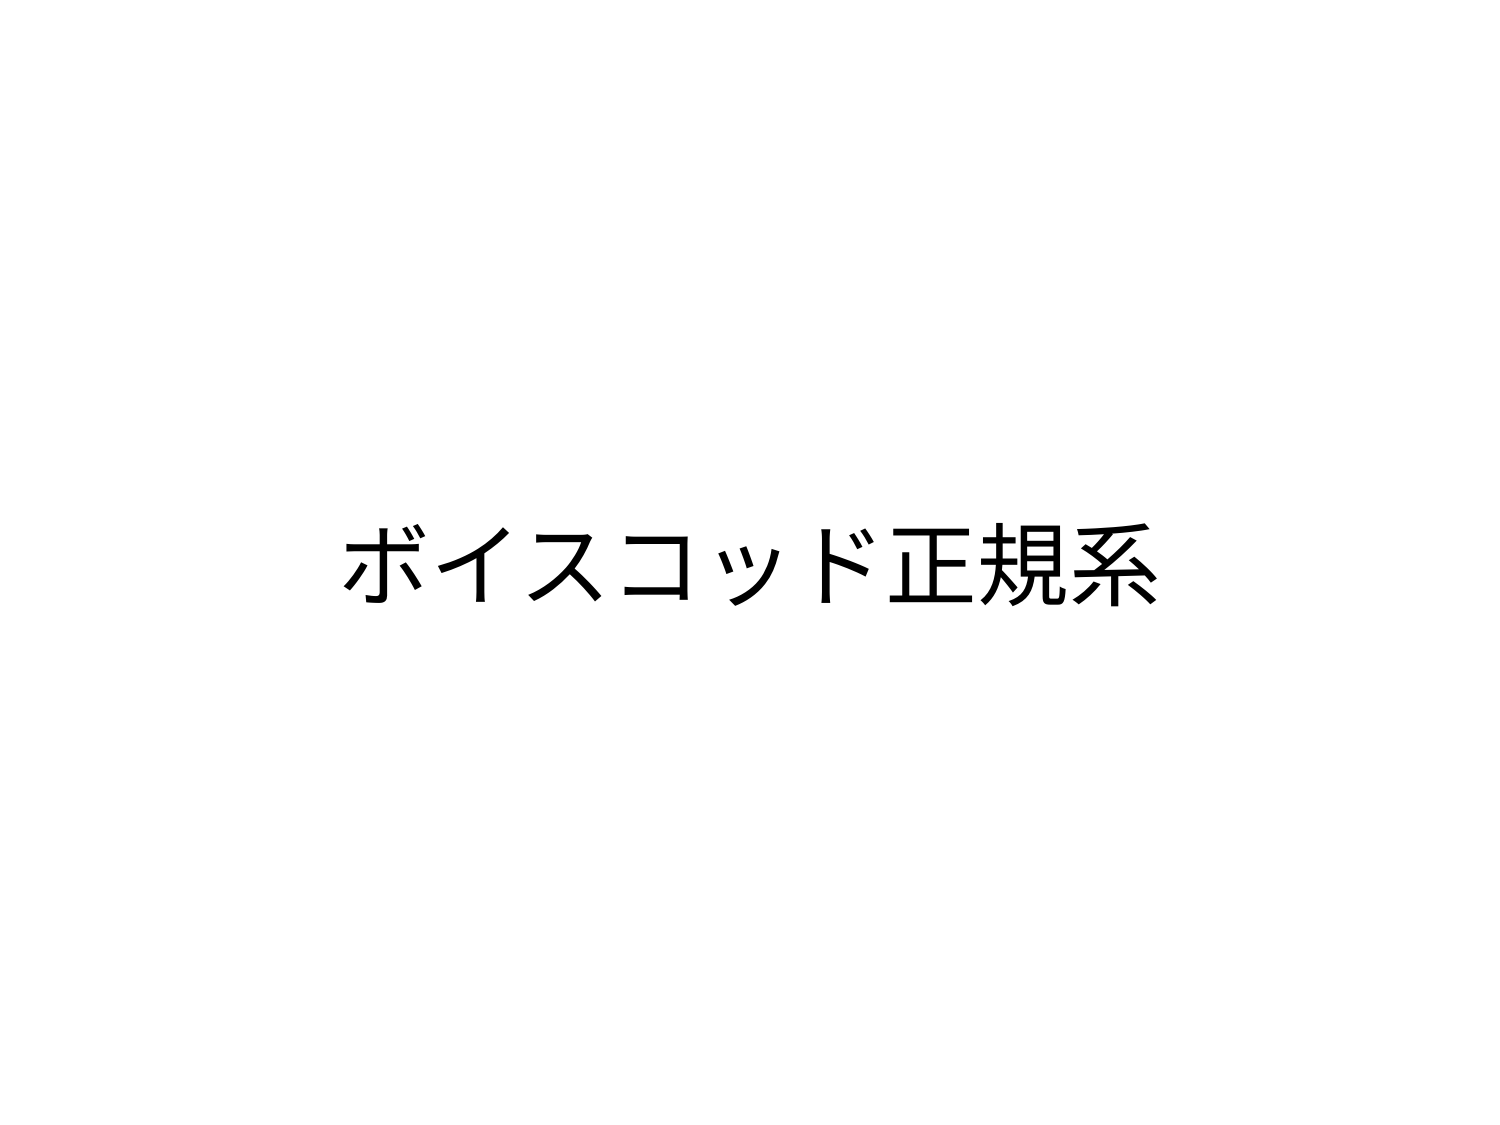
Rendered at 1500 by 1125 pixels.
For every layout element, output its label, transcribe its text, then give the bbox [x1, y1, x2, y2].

title ボイスコッド正規系 [0, 0, 1500, 1125]
